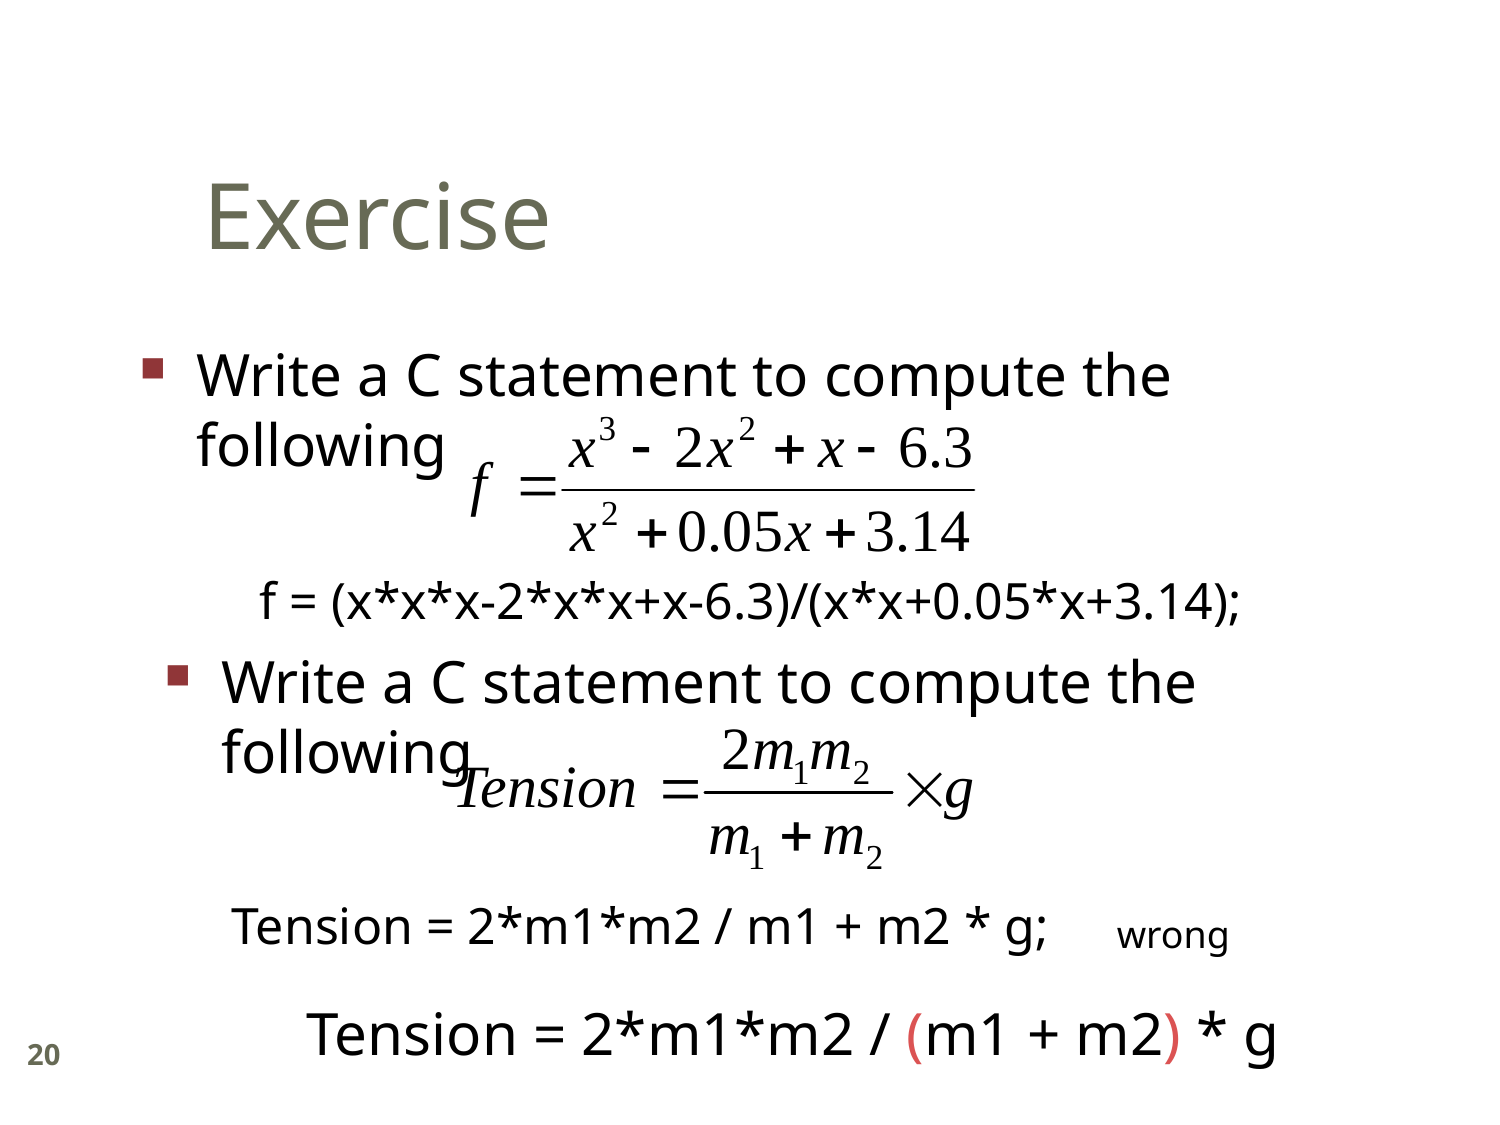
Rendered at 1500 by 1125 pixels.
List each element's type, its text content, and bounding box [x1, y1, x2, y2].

text_box wrong [1102, 904, 1365, 964]
slide_number 20 [0, 1025, 88, 1088]
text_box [449, 399, 986, 566]
text_box Exercise [188, 35, 1468, 275]
text_box Tension = 2*m1*m2 / m1 + m2 * g; [216, 887, 1091, 963]
text_box Tension = 2*m1*m2 / (m1 + m2) * g [291, 989, 1295, 1075]
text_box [446, 712, 988, 883]
text_box f = (x*x*x-2*x*x+x-6.3)/(x*x+0.05*x+3.14); [244, 562, 1257, 637]
text_box Write a C statement to compute the following [124, 331, 1413, 450]
text_box Write a C statement to compute the following [149, 637, 1438, 757]
